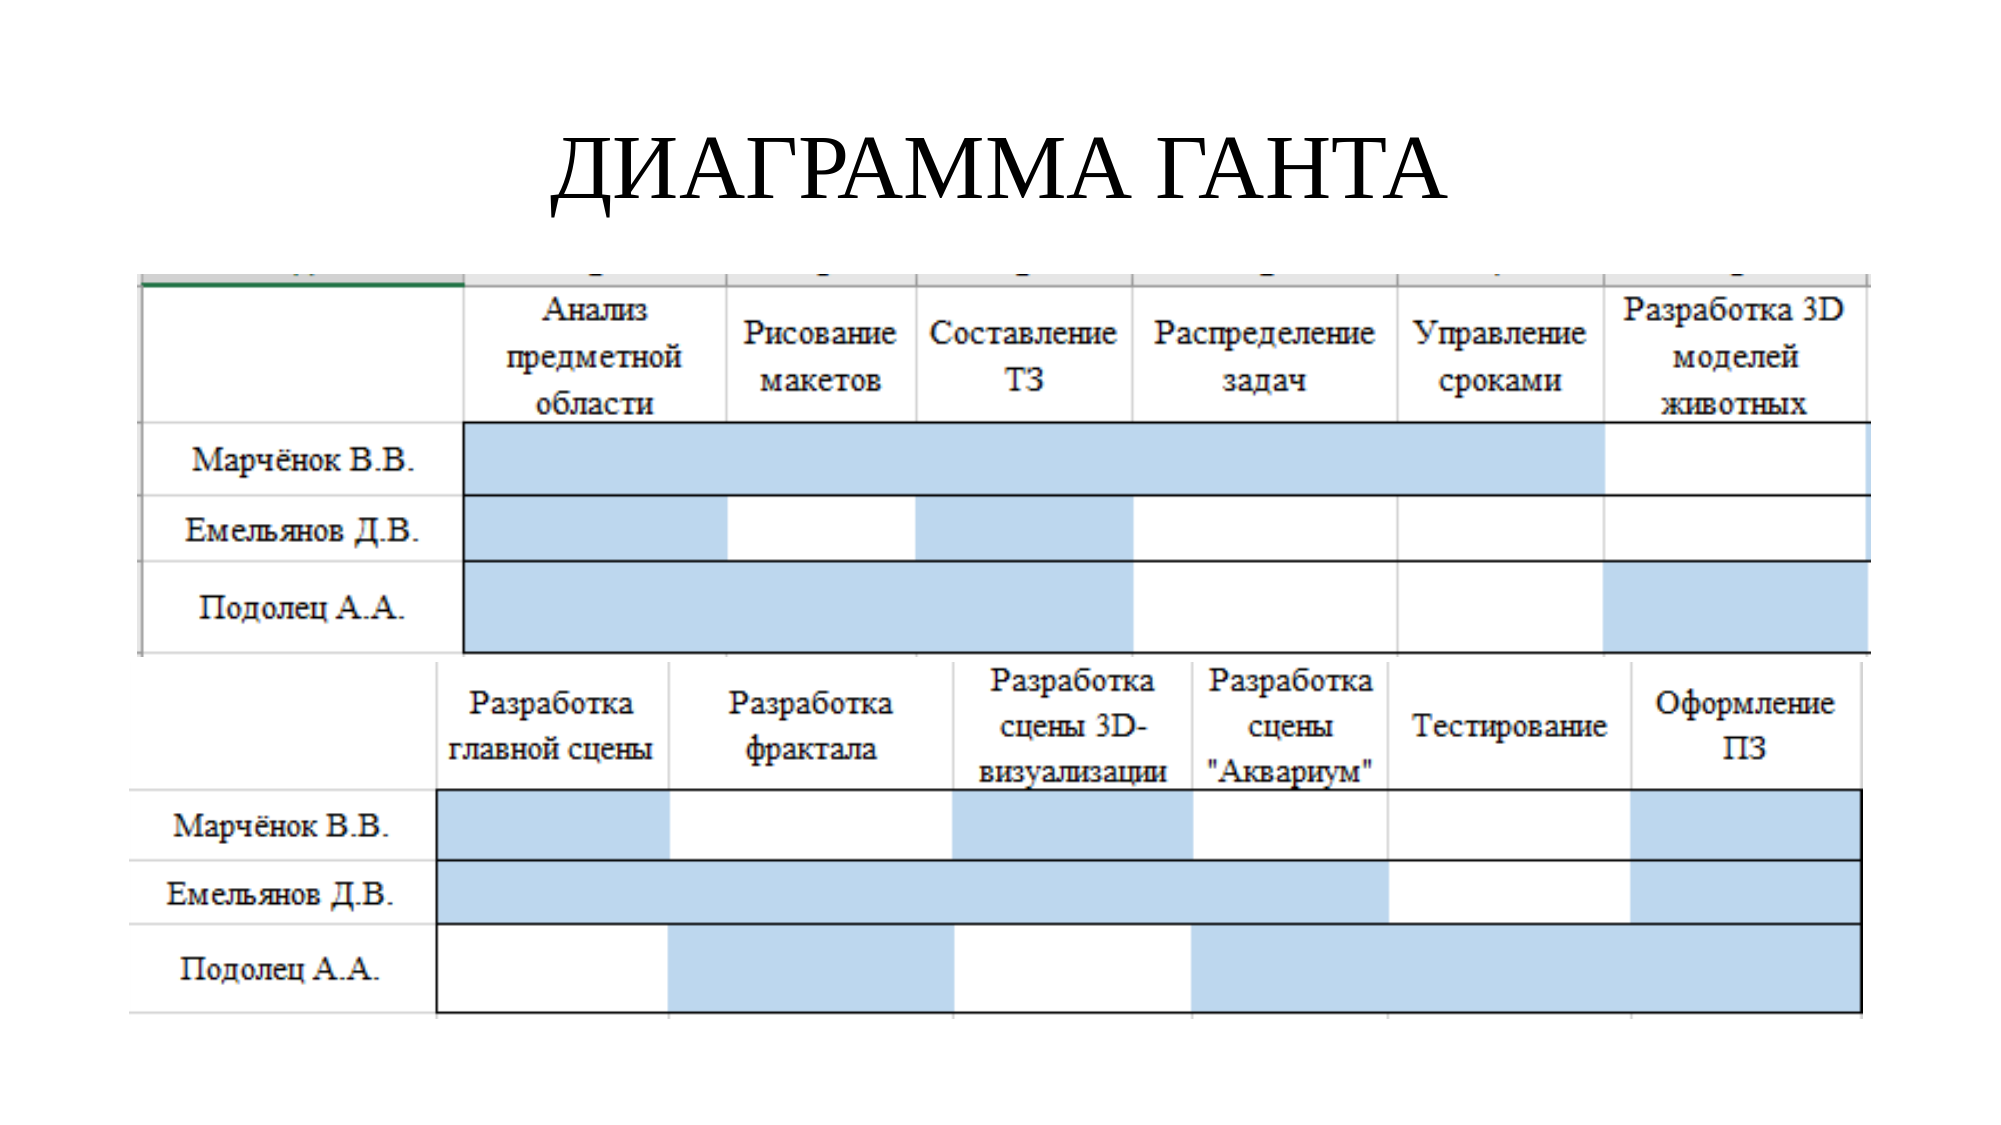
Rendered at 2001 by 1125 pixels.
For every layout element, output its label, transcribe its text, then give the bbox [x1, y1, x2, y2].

picture [129, 662, 1863, 1019]
title ДИАГРАММА ГАНТА [137, 59, 1863, 274]
picture [137, 274, 1871, 657]
